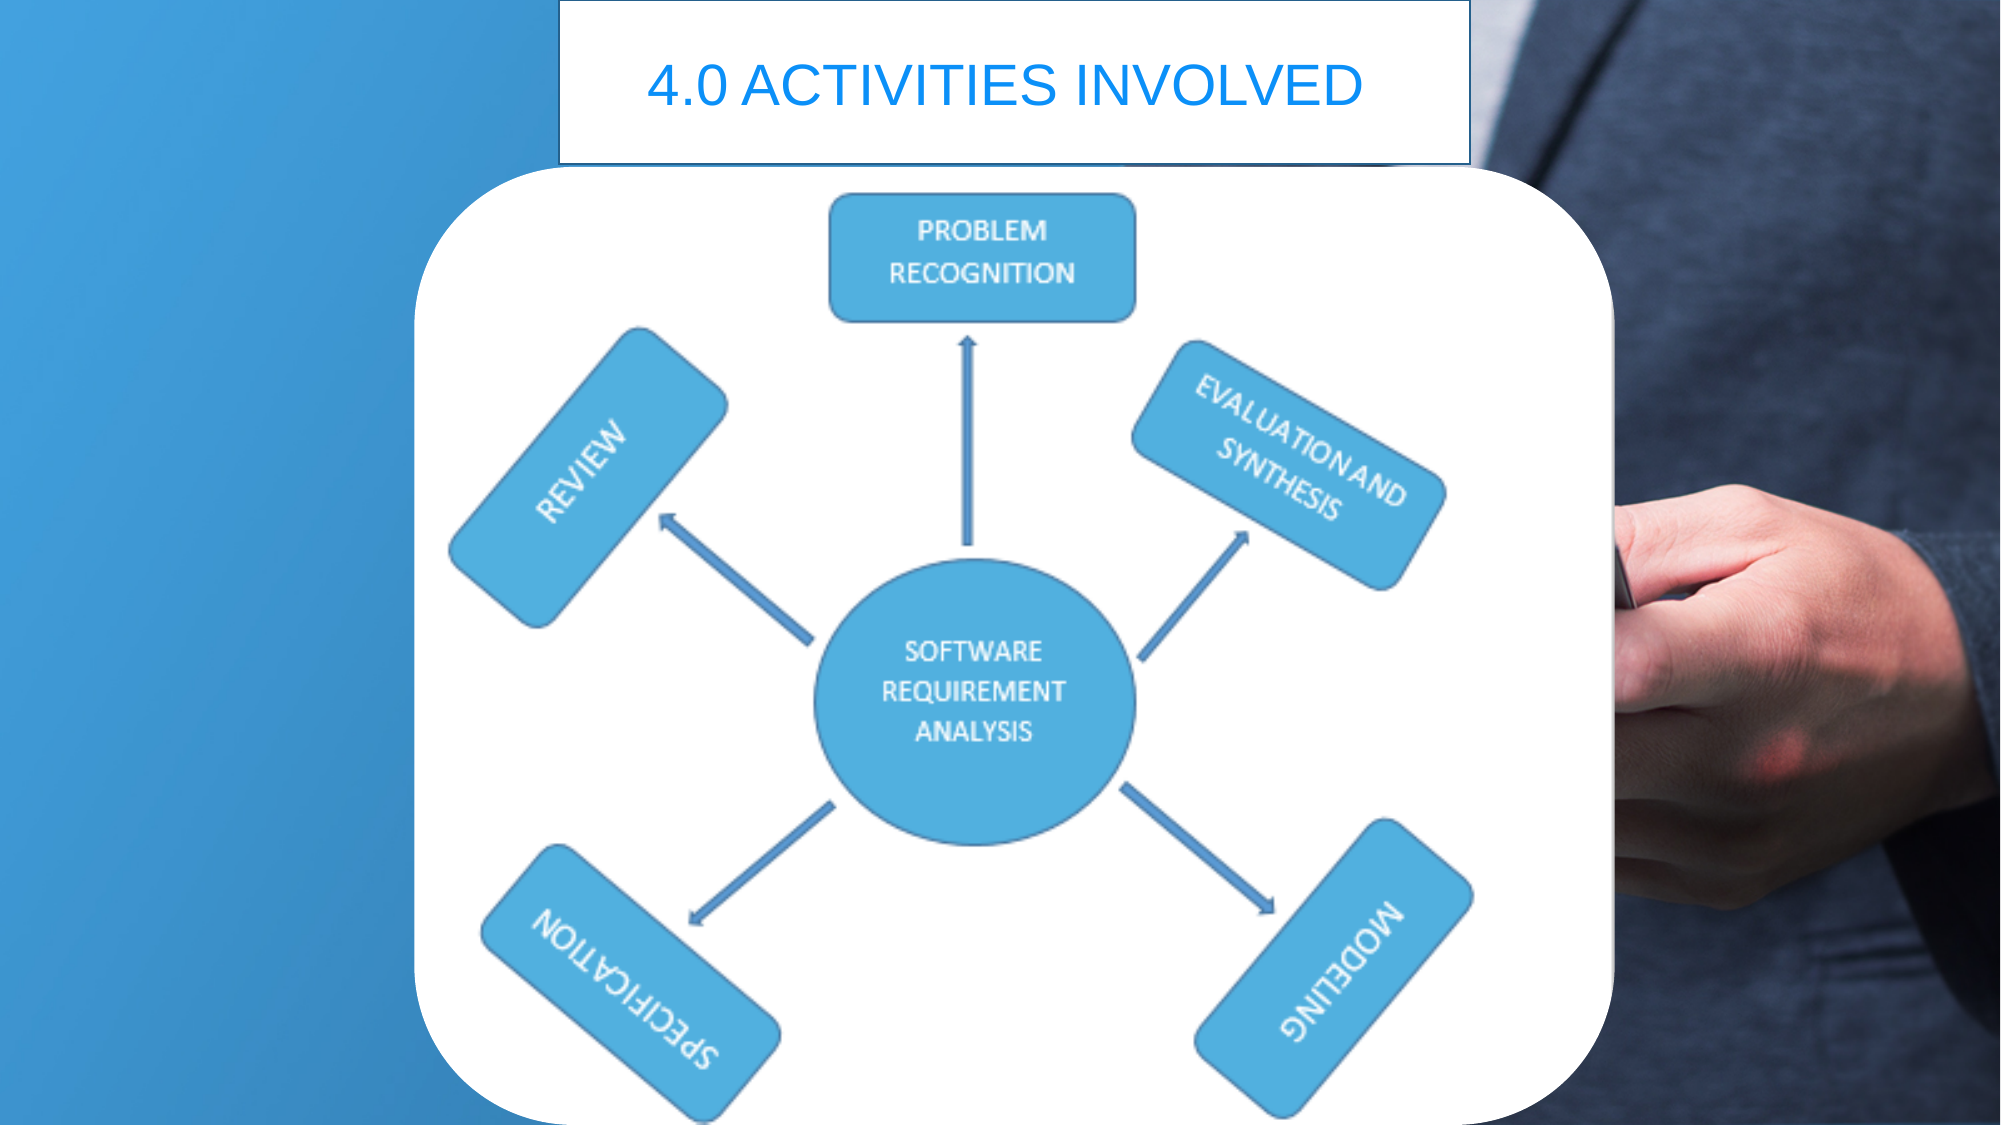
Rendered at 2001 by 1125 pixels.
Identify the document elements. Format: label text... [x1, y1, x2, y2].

picture [0, 0, 2001, 1125]
text_box 4.0 ACTIVITIES INVOLVED [558, 0, 1471, 165]
